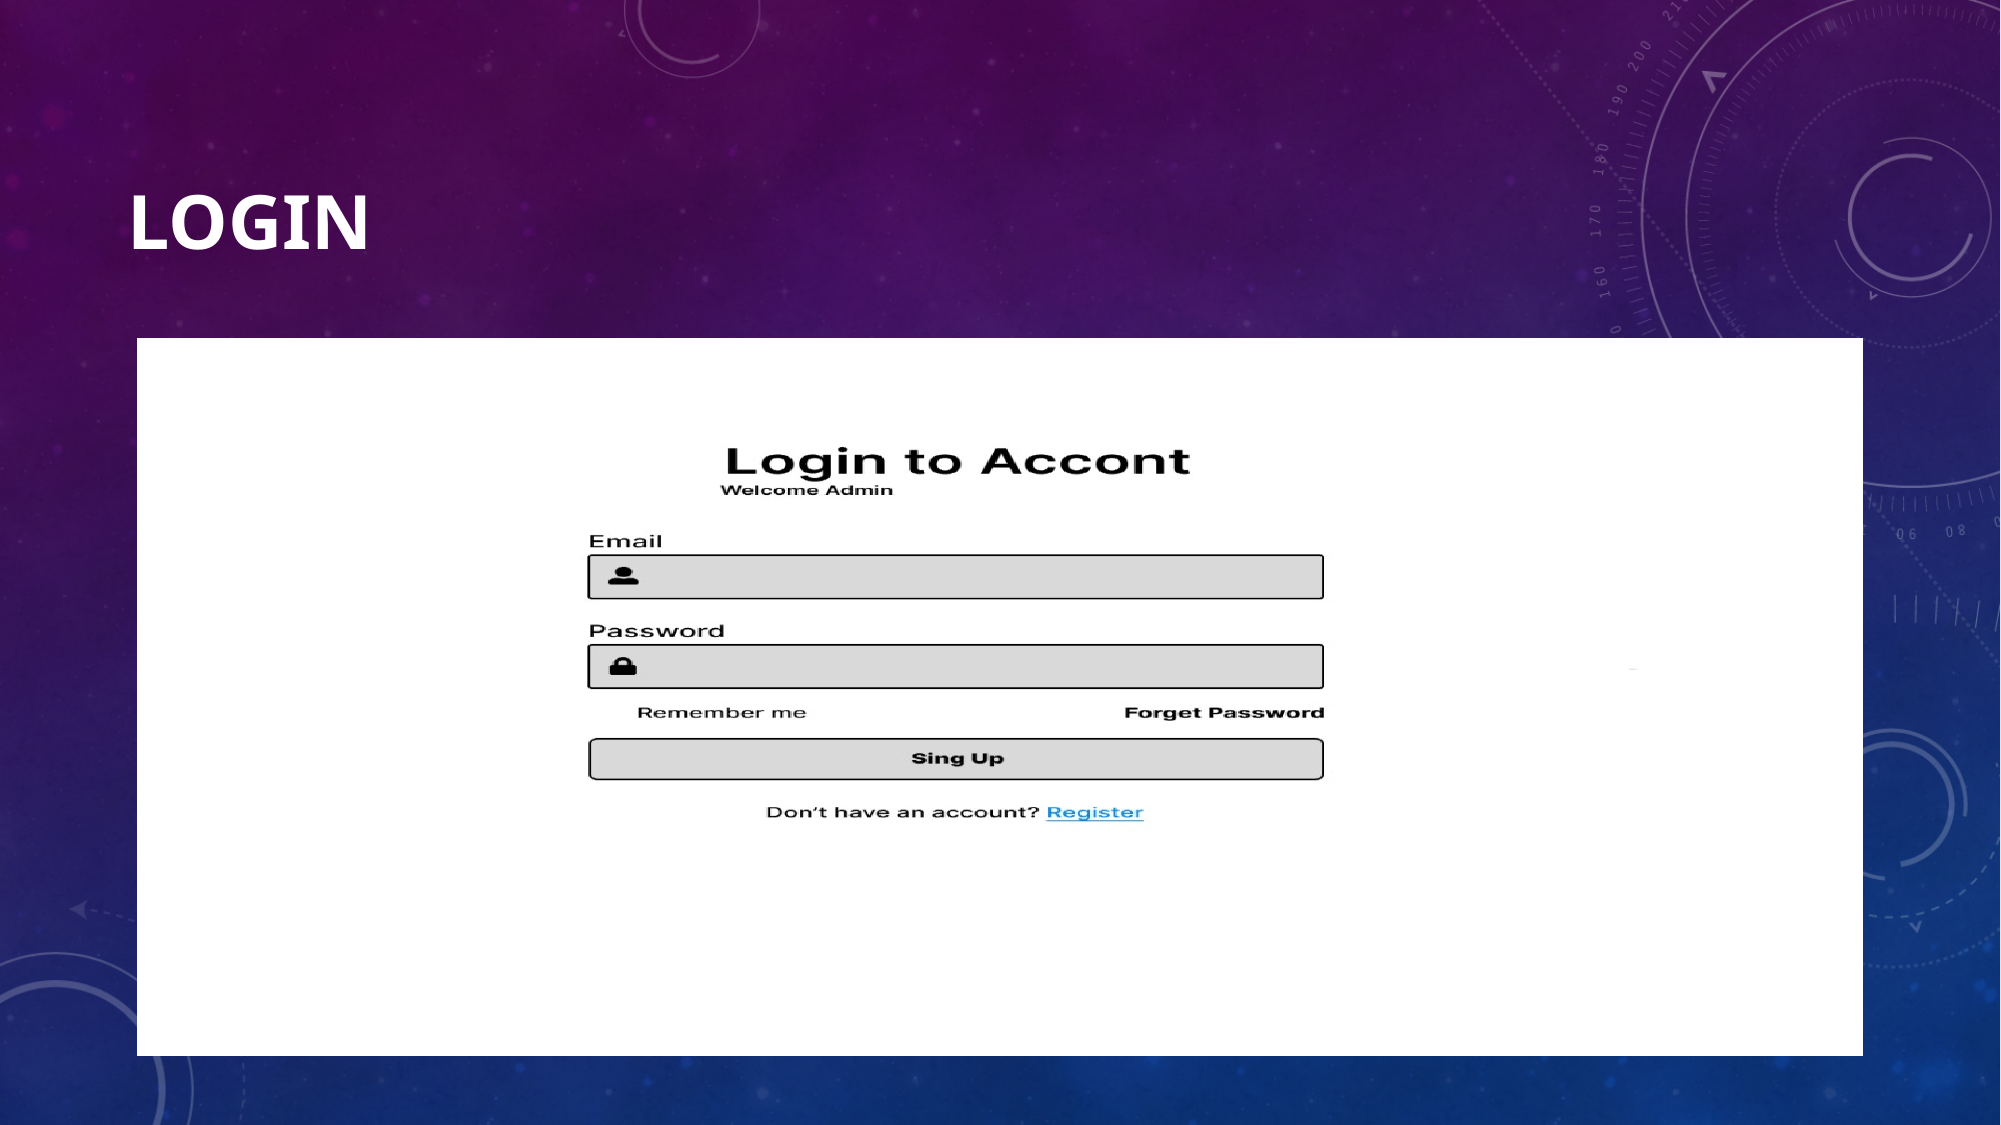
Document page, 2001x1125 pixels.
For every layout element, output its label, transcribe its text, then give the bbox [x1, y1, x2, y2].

title LOGIN [112, 99, 1775, 339]
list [137, 338, 1863, 1056]
picture [0, 0, 2001, 1125]
